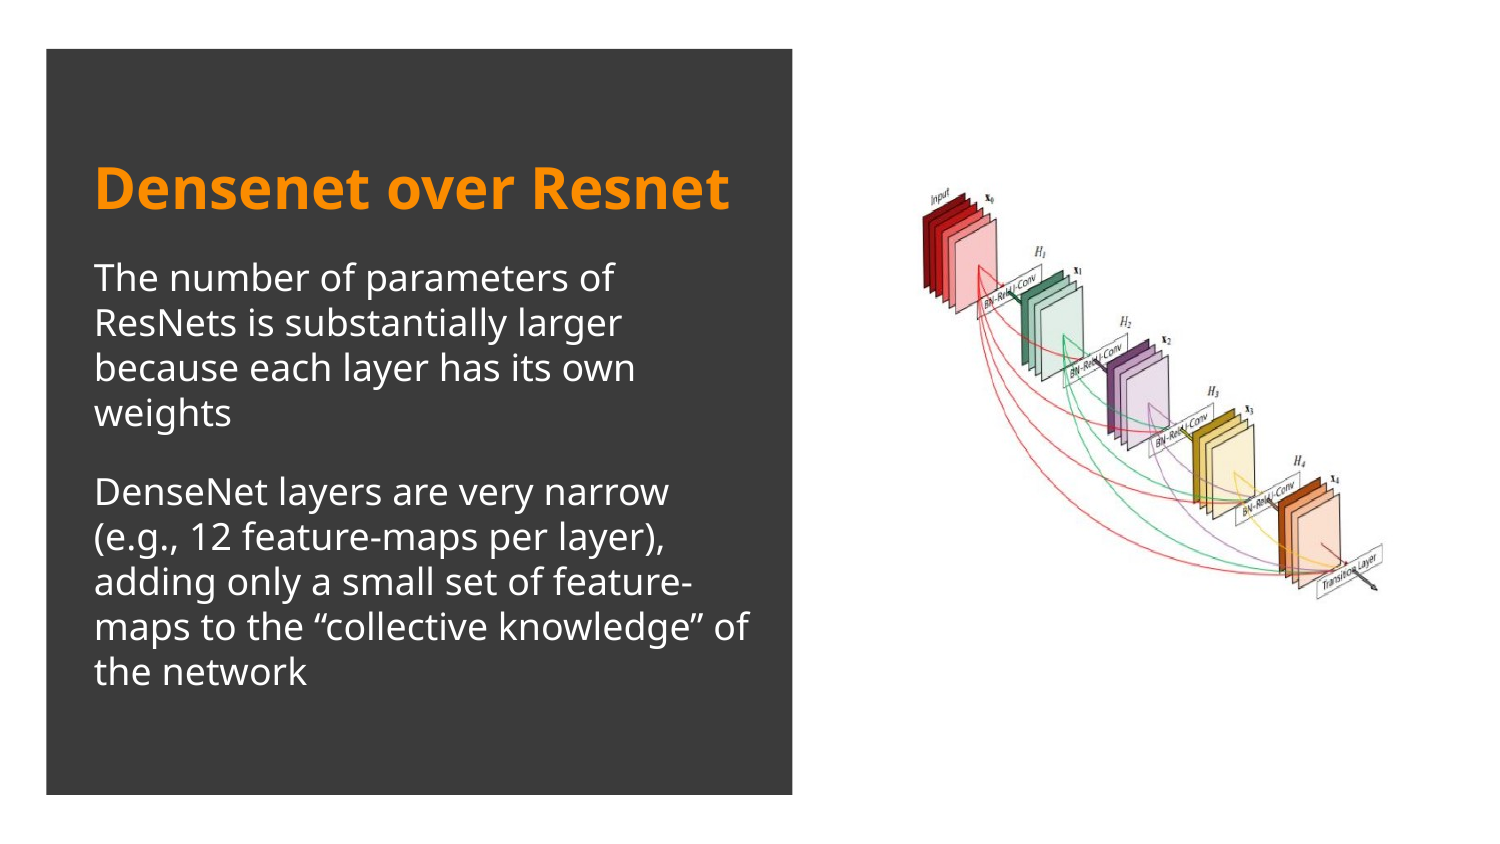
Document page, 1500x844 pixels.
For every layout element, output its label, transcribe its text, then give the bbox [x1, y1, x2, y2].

picture [809, 146, 1468, 660]
list Densenet over Resnet The number of parameters of ResNets is substantially larger because each layer has its own weights DenseNet layers are very narrow (e.g., 12 feature-maps per layer), adding only a small set of feature-maps to the “collective knowledge” of the network [78, 86, 774, 757]
text_box [46, 48, 793, 795]
